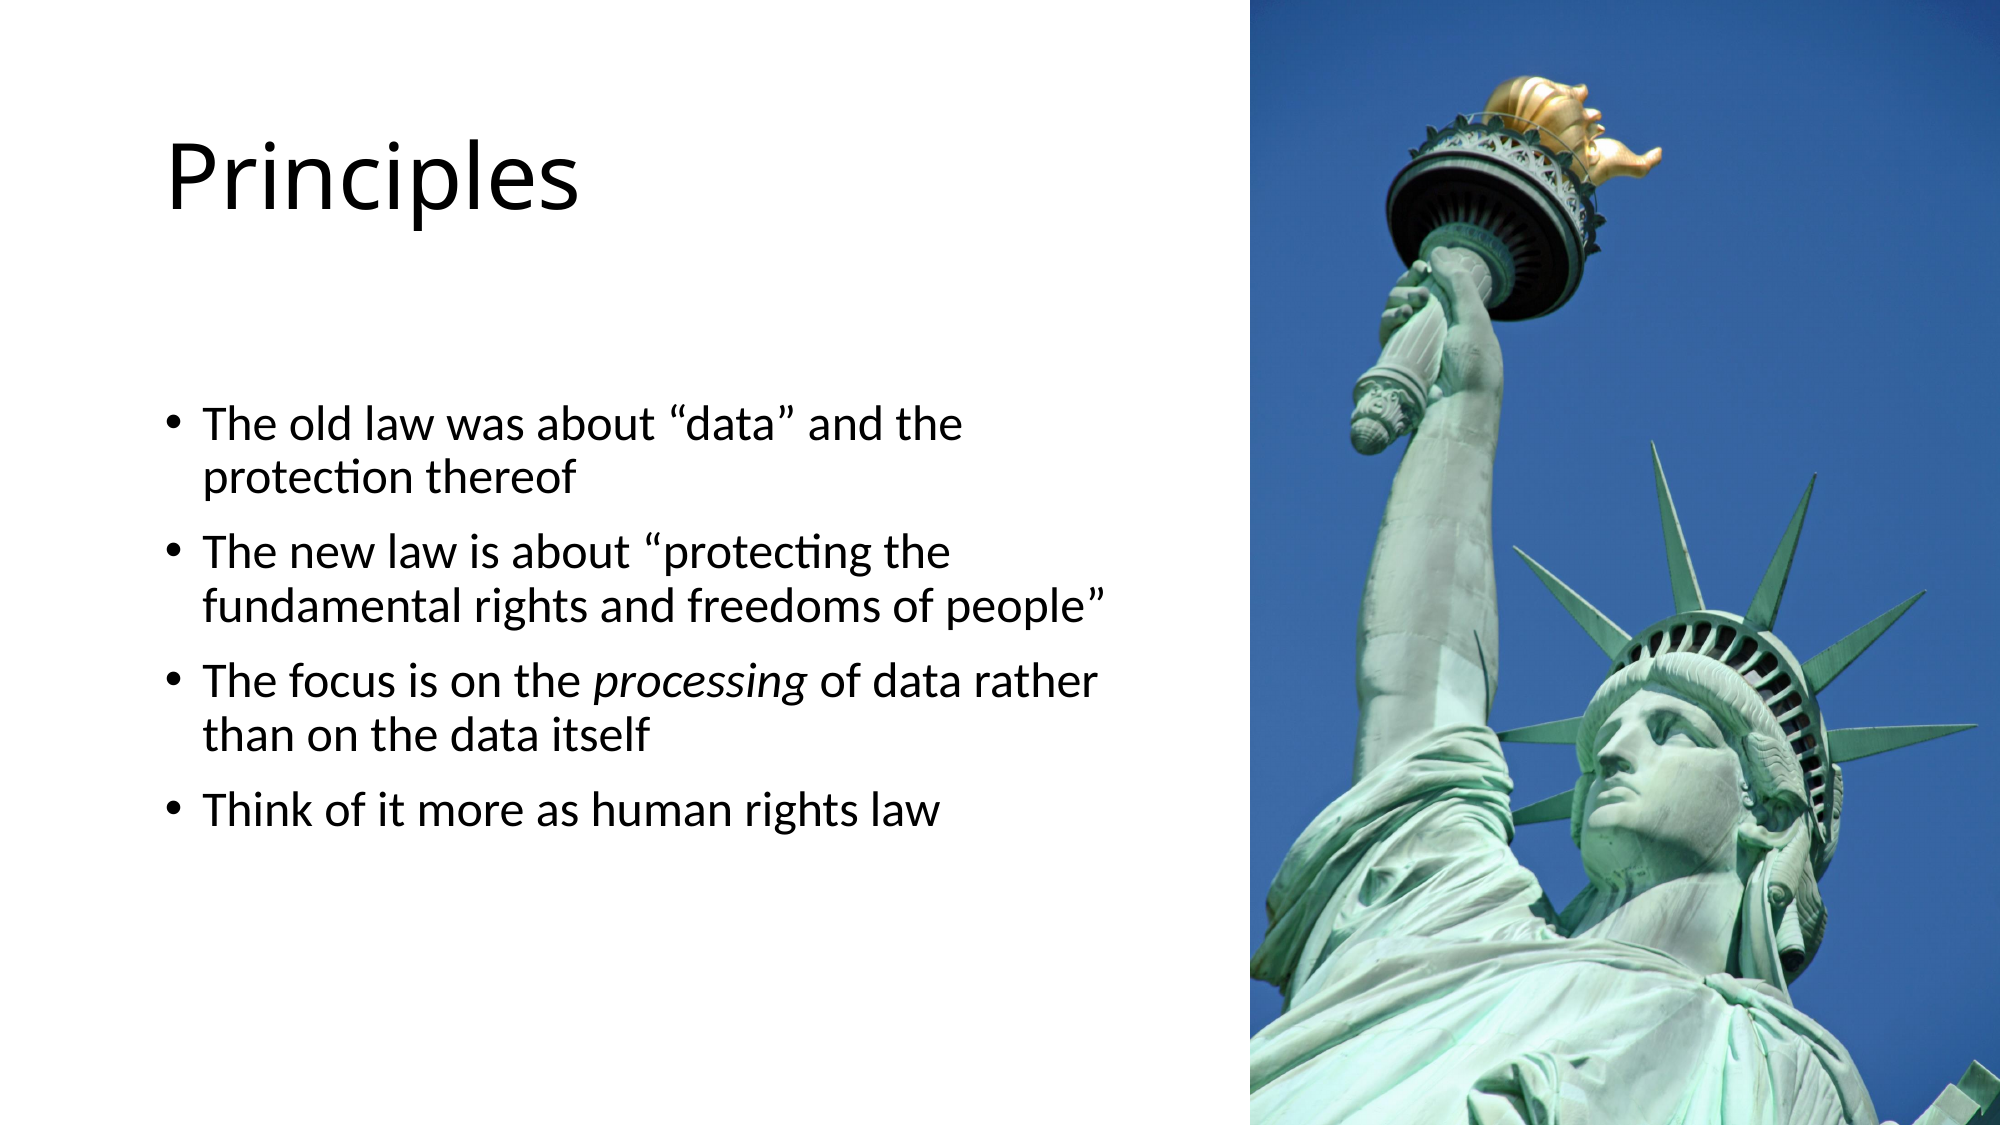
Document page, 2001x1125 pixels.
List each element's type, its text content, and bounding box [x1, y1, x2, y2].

list The old law was about “data” and the protection thereof The new law is about “protecting the fundamental rights and freedoms of people” The focus is on the processing of data rather than on the data itself Think of it more as human rights law [149, 299, 1131, 935]
picture [1250, 0, 2000, 1125]
title Principles [149, 99, 1131, 260]
